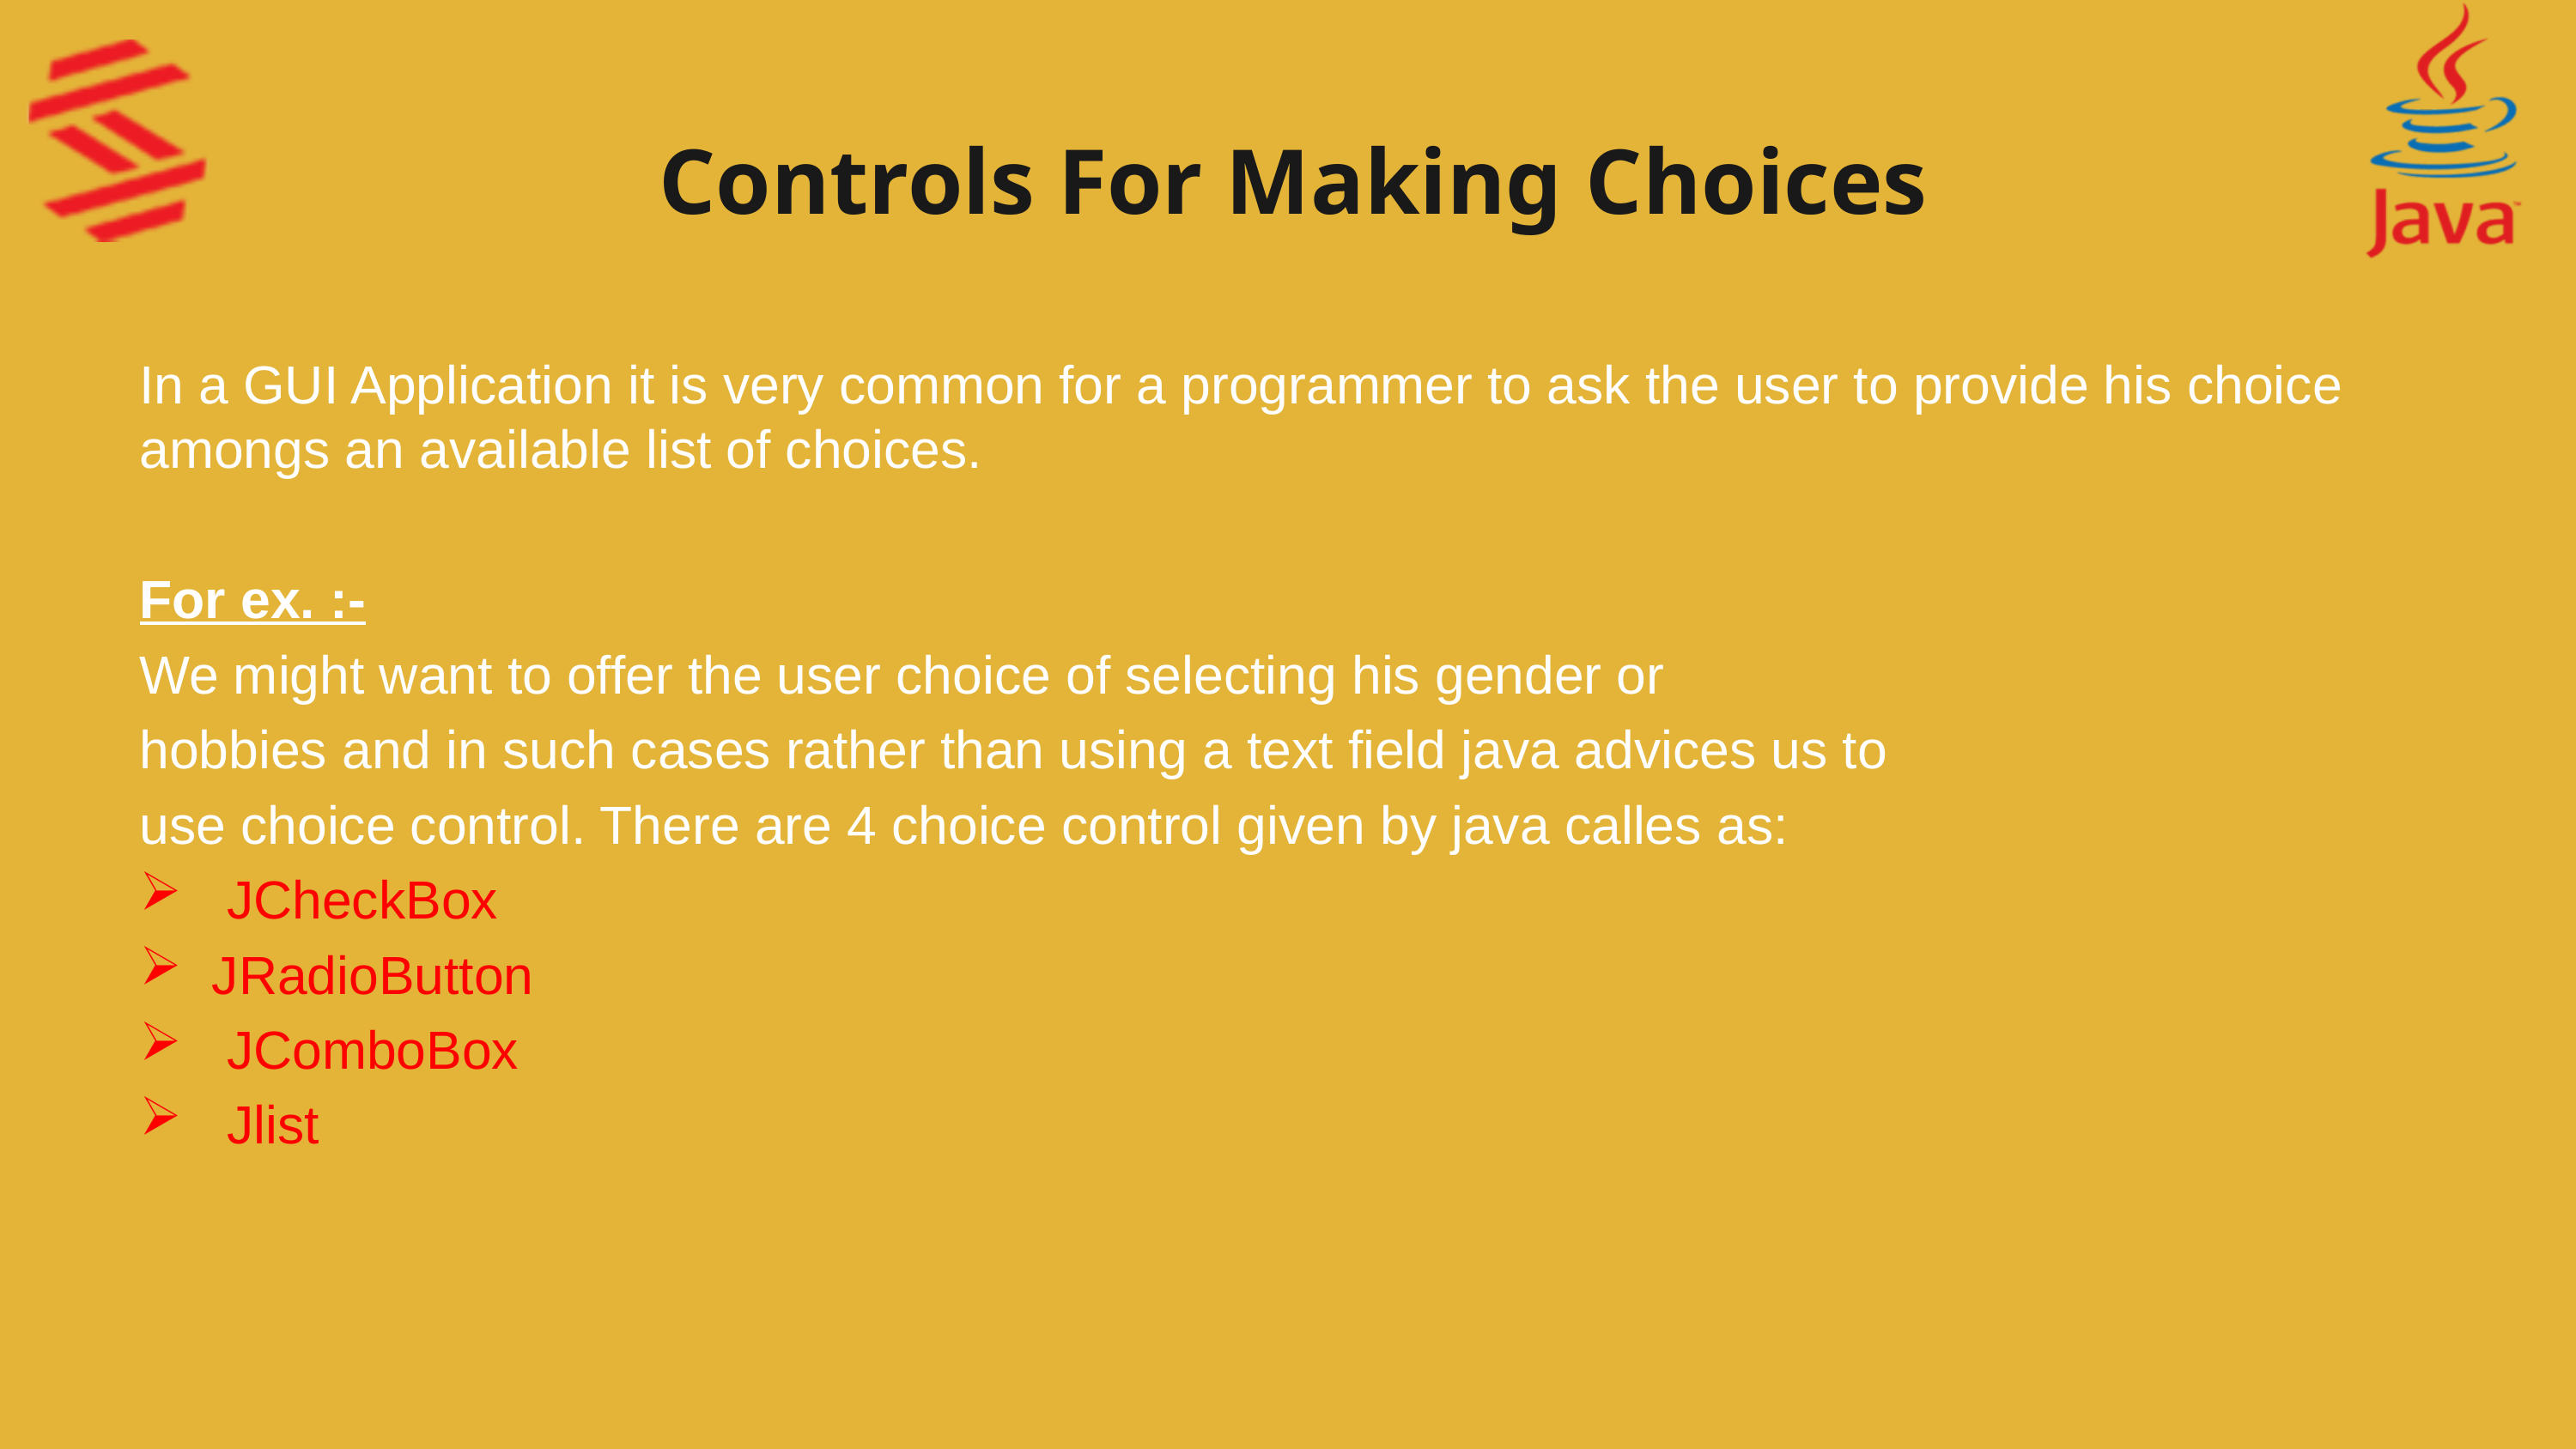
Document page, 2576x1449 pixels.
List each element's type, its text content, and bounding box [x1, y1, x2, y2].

title Controls For Making Choices [240, 74, 2269, 282]
picture [2274, 0, 2576, 282]
picture [20, 39, 222, 242]
text_box In a GUI Application it is very common for a programmer to ask the user to provide his choice amongs an available list of choices. For ex. :- We might want to offer the user choice of selecting his gender or hobbies and in such cases rather than using a text field java advices us to use choice control. There are 4 choice control given by java calles as: JCheckBox JRadioButton JComboBox Jlist [126, 344, 2461, 1237]
